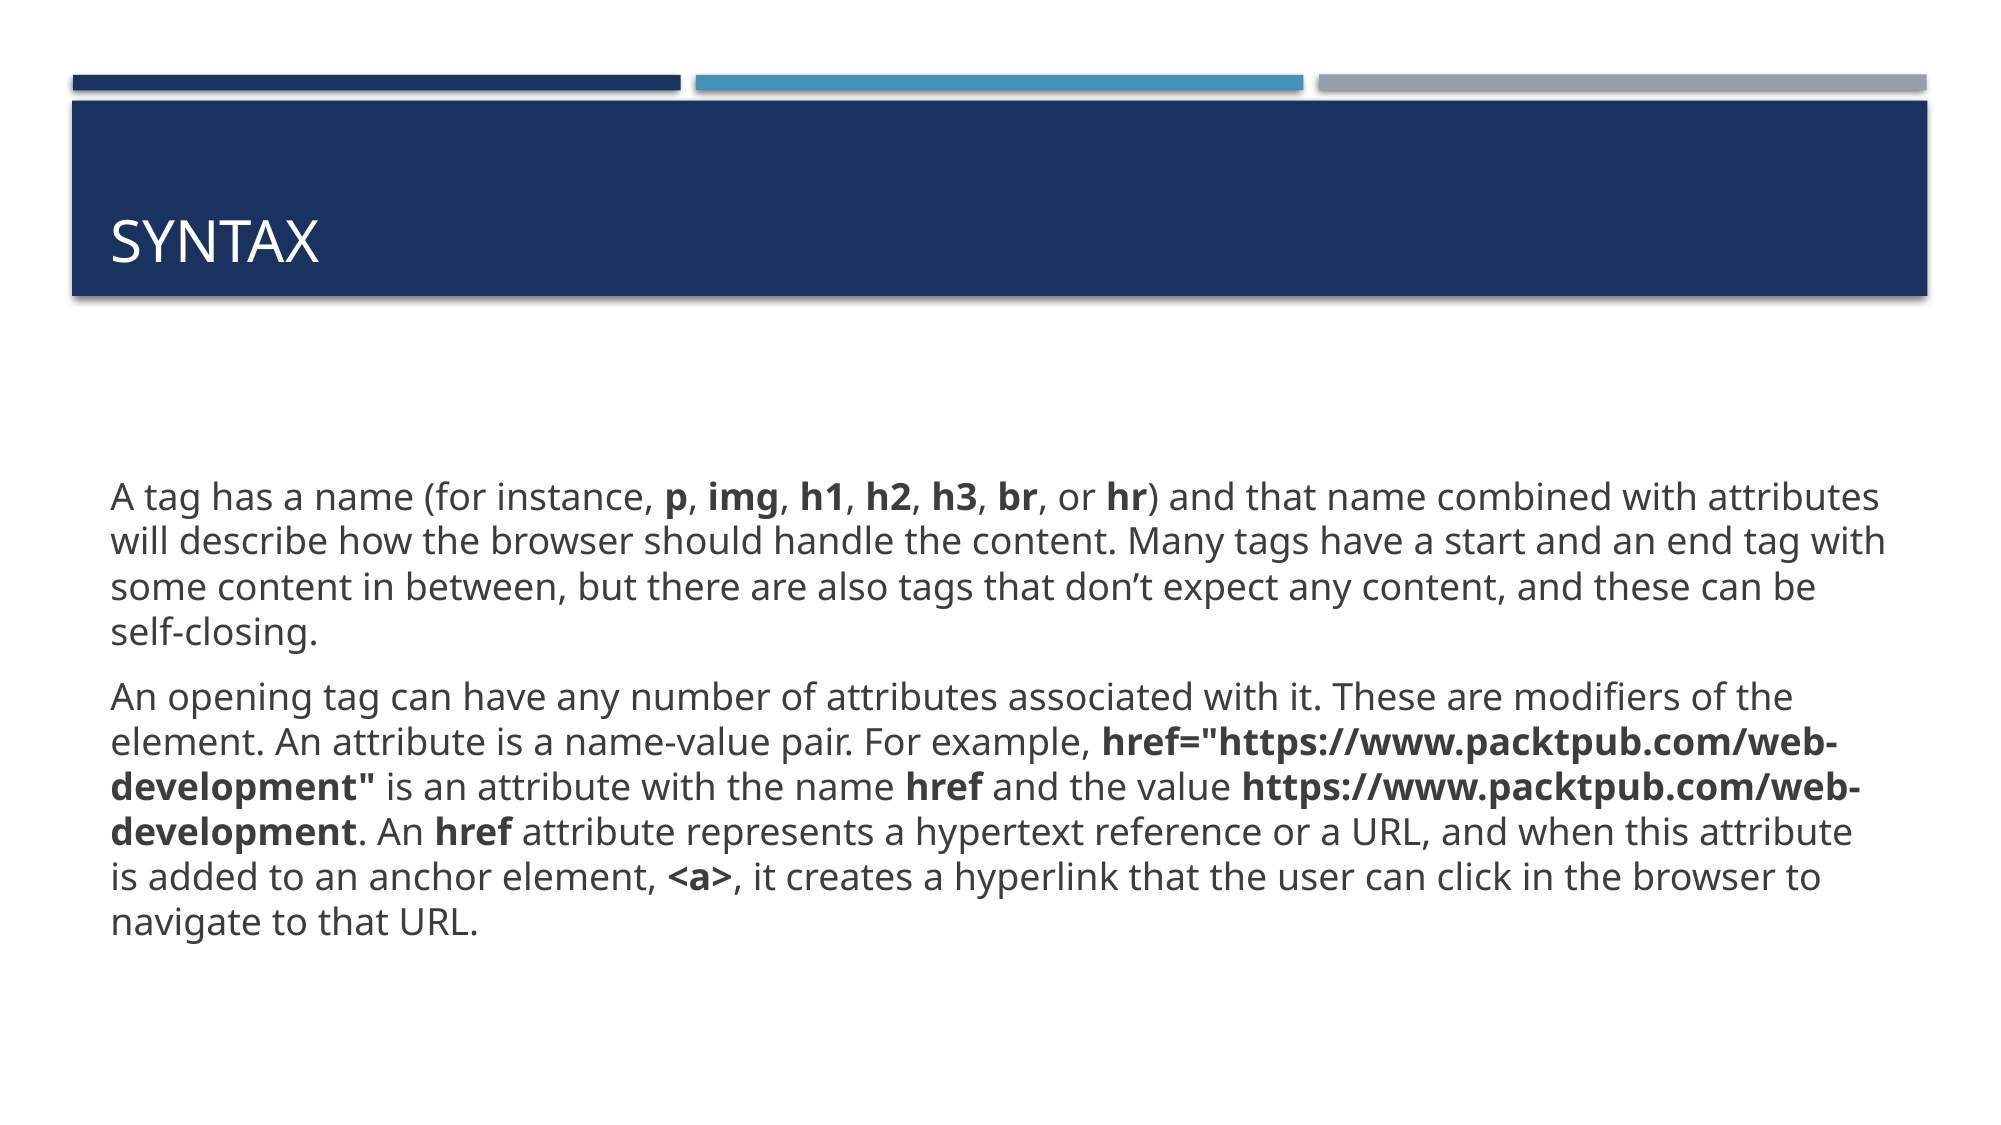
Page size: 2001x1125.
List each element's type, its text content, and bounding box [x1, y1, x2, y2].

list A tag has a name (for instance, p, img, h1, h2, h3, br, or hr) and that name combined with attributes will describe how the browser should handle the content. Many tags have a start and an end tag with some content in between, but there are also tags that don’t expect any content, and these can be self-closing. An opening tag can have any number of attributes associated with it. These are modifiers of the element. An attribute is a name-value pair. For example, href="https://www.packtpub.com/web-development" is an attribute with the name href and the value https://www.packtpub.com/web-development. An href attribute represents a hypertext reference or a URL, and when this attribute is added to an anchor element, <a>, it creates a hyperlink that the user can click in the browser to navigate to that URL. [95, 353, 1905, 1062]
title Syntax [95, 115, 1905, 282]
